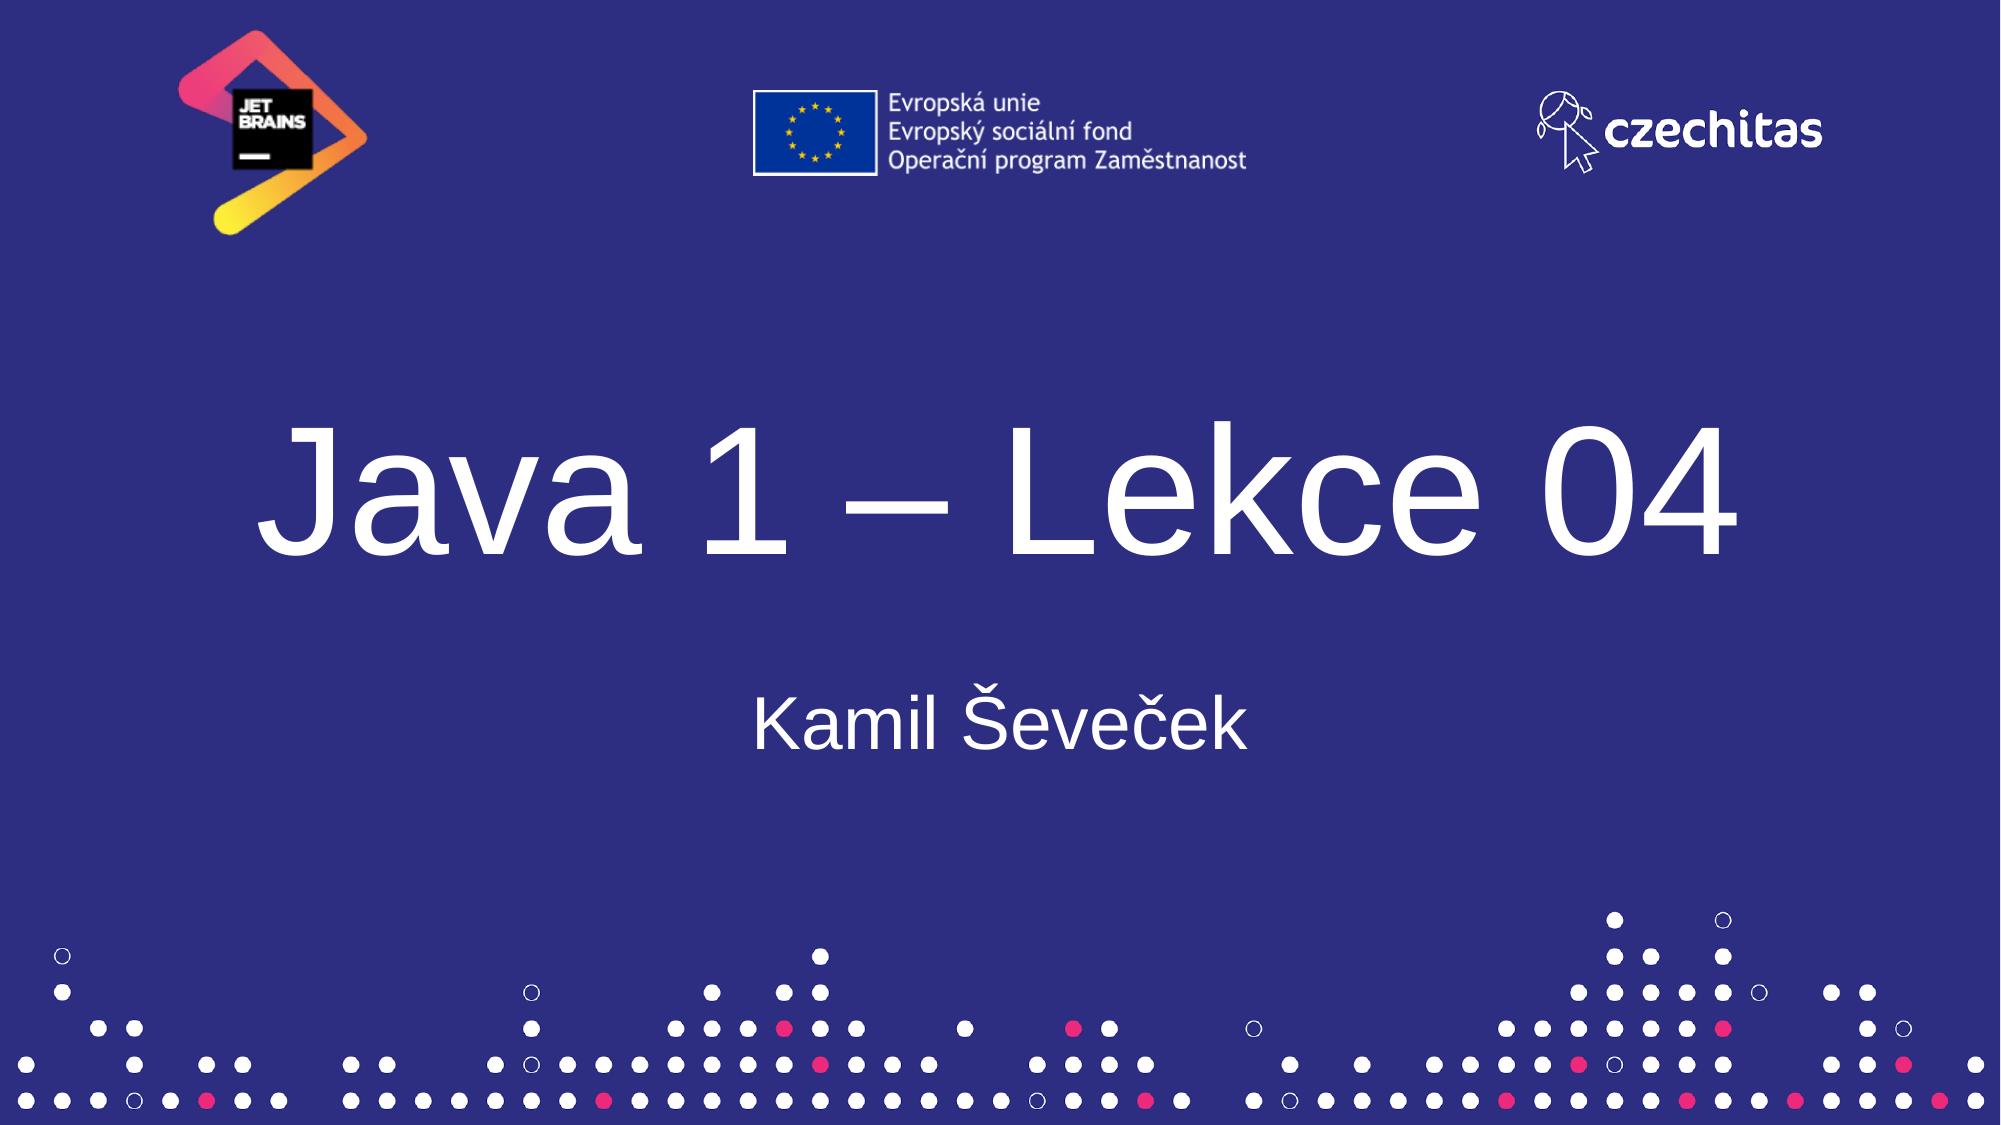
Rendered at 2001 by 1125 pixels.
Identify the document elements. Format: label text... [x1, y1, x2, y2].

subtitle Kamil Ševeček [249, 669, 1750, 864]
title Java 1 – Lekce 04 [177, 205, 1823, 610]
picture [0, 0, 2001, 1125]
